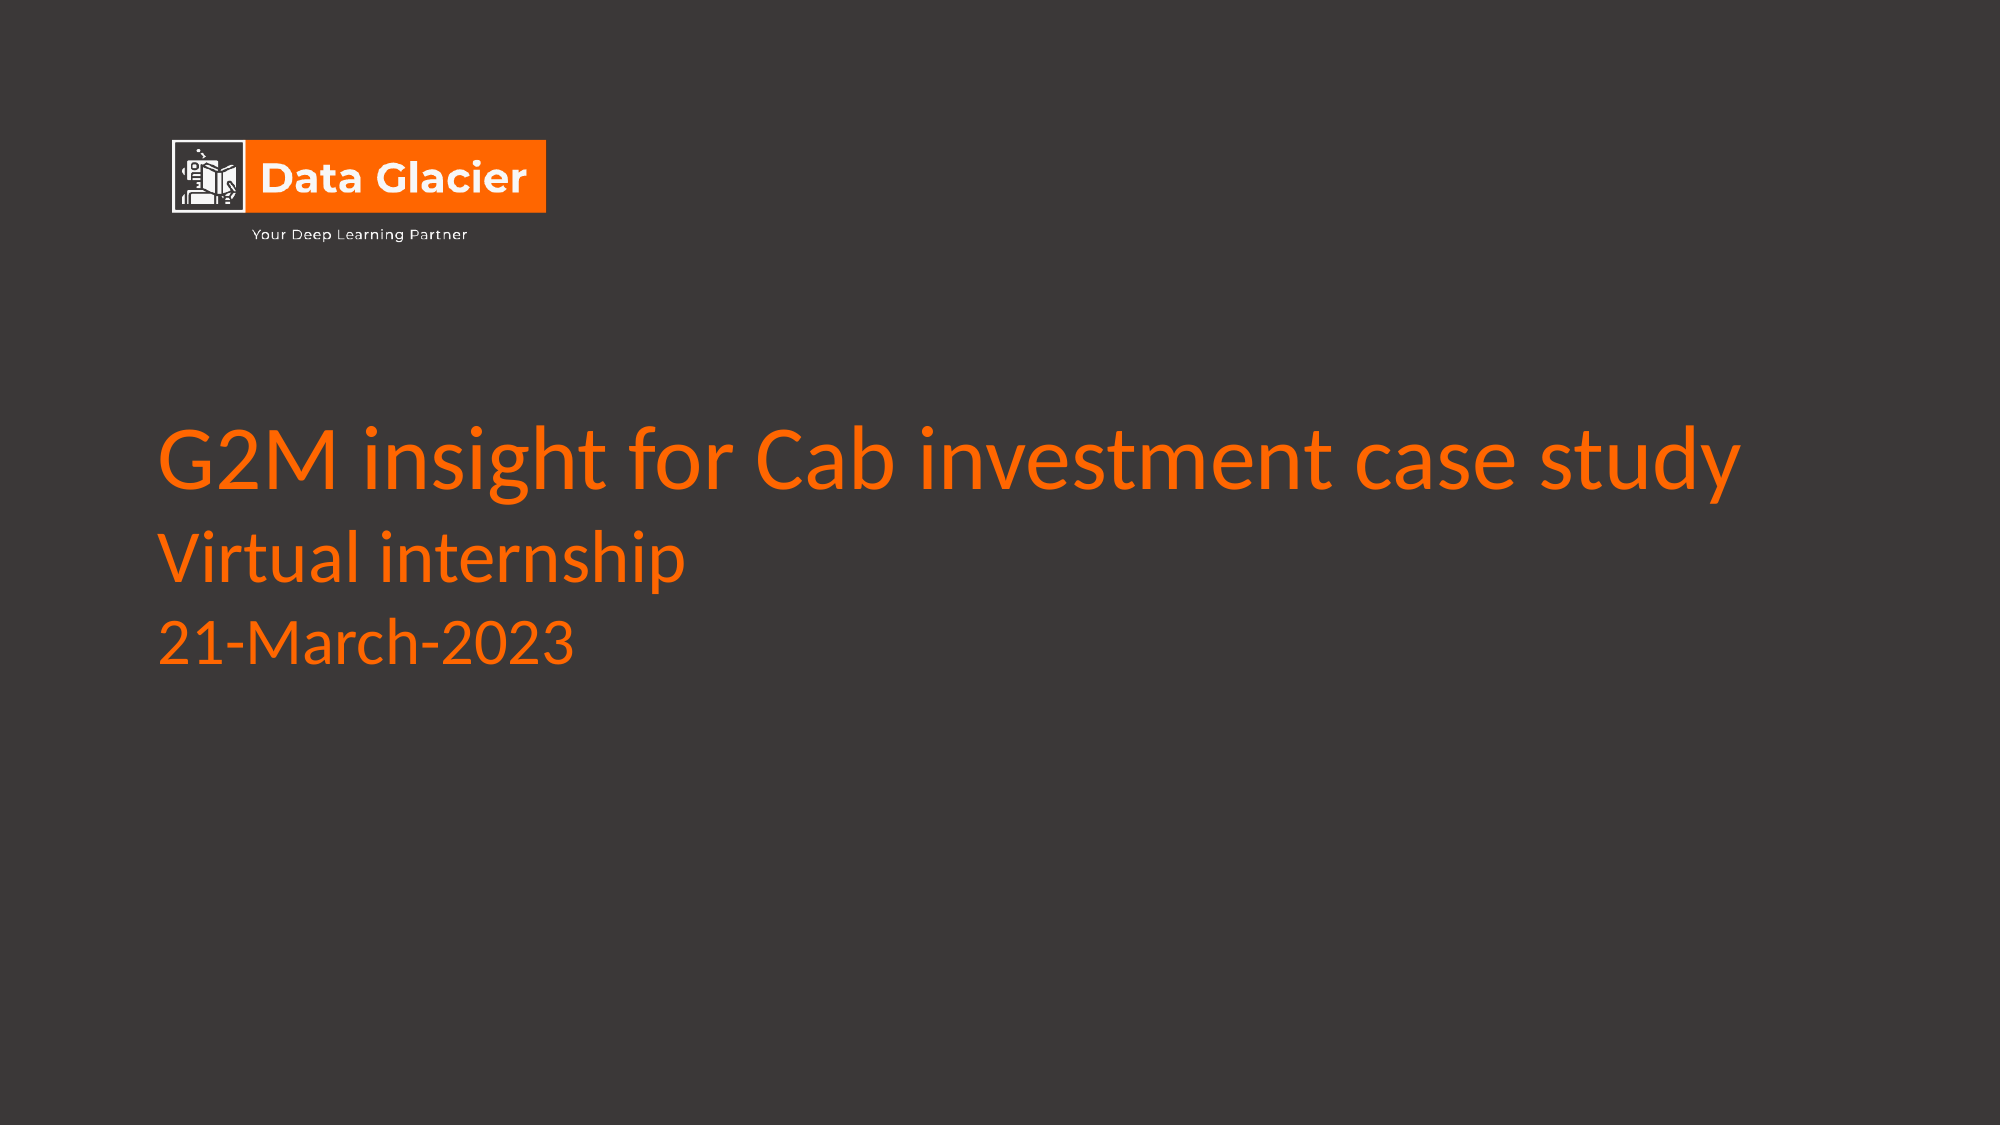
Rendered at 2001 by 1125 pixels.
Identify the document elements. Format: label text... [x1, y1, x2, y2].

picture [168, 0, 550, 382]
text_box G2M insight for Cab investment case study Virtual internship 21-March-2023 [142, 390, 1885, 686]
